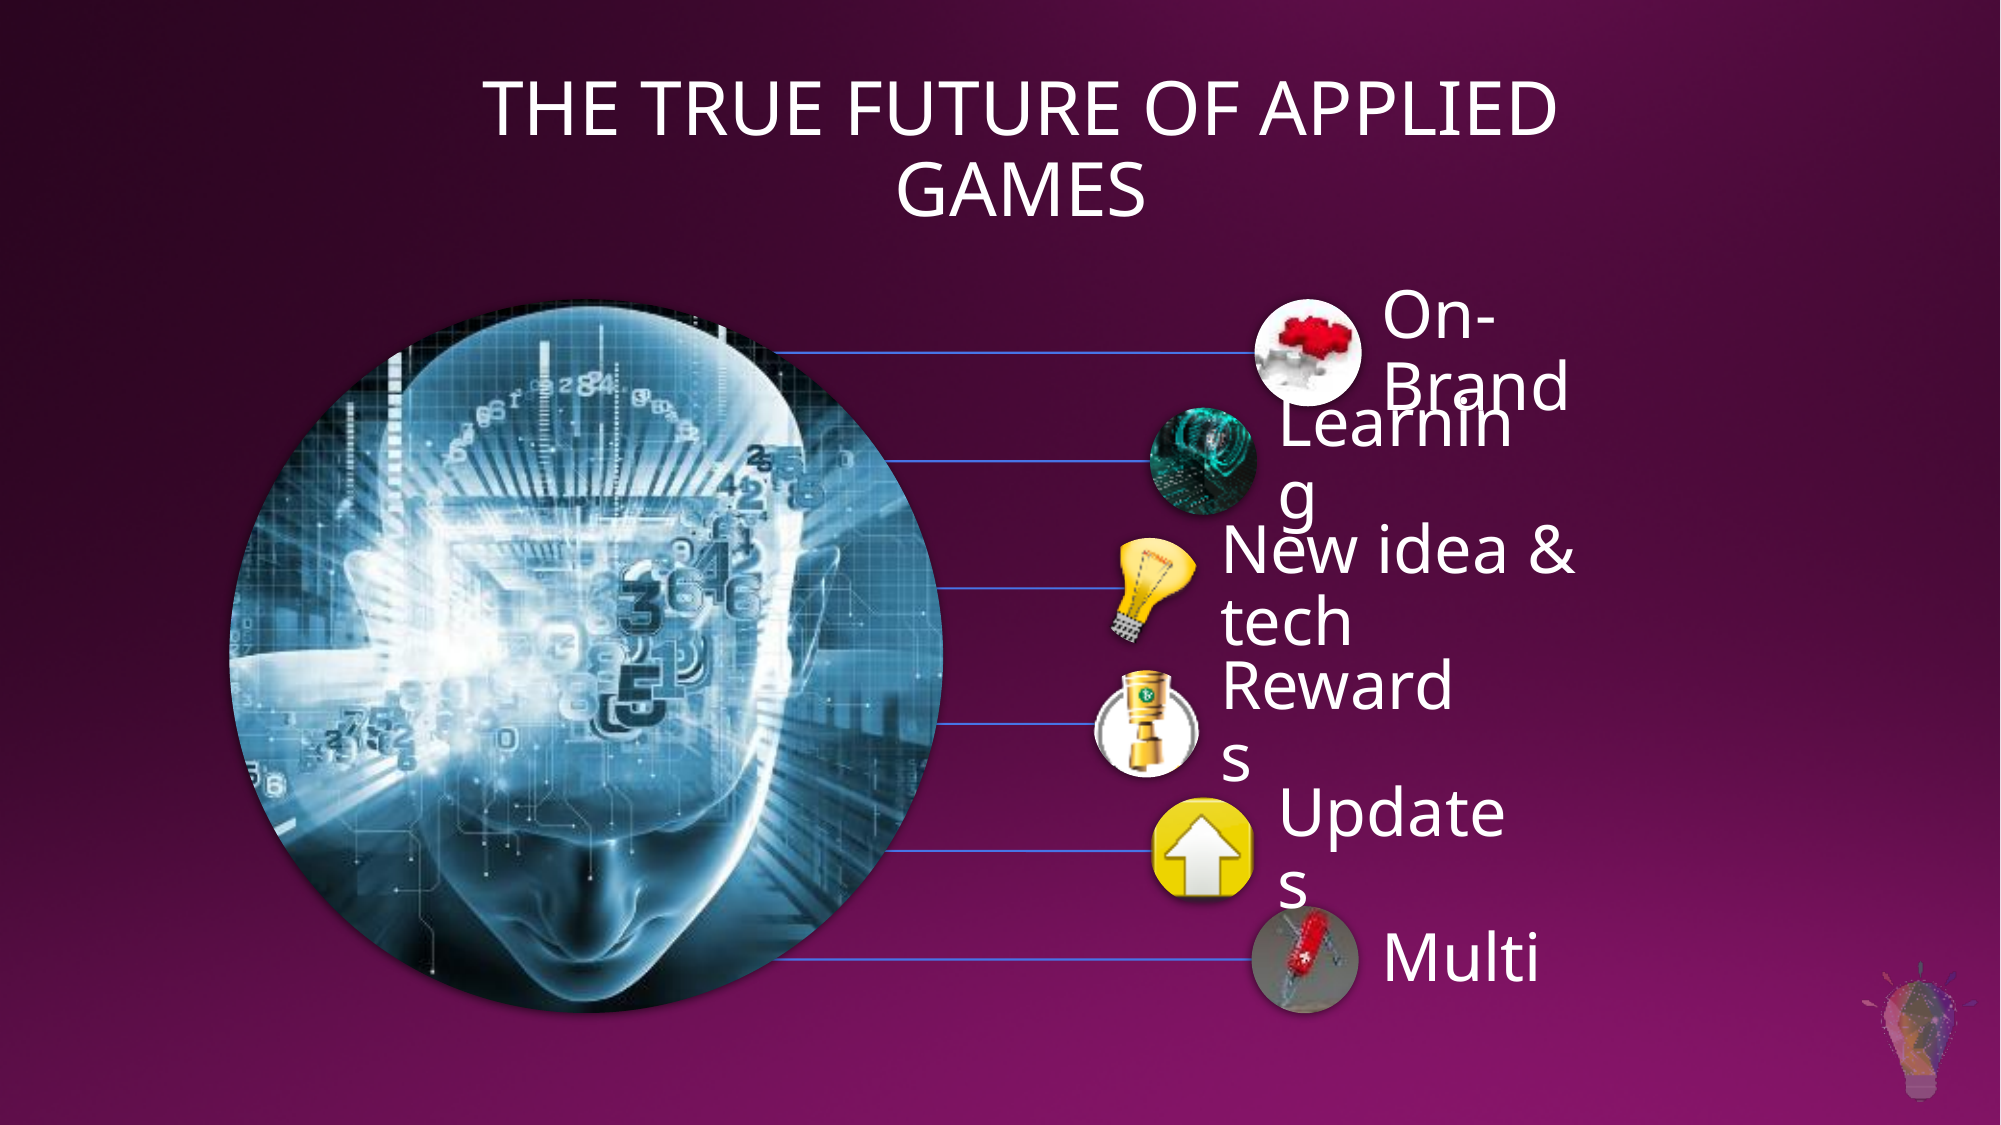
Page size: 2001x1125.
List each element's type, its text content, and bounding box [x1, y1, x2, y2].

text_box the true future of applied games [350, 30, 1693, 273]
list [229, 299, 1693, 1014]
picture [0, 0, 2001, 1125]
